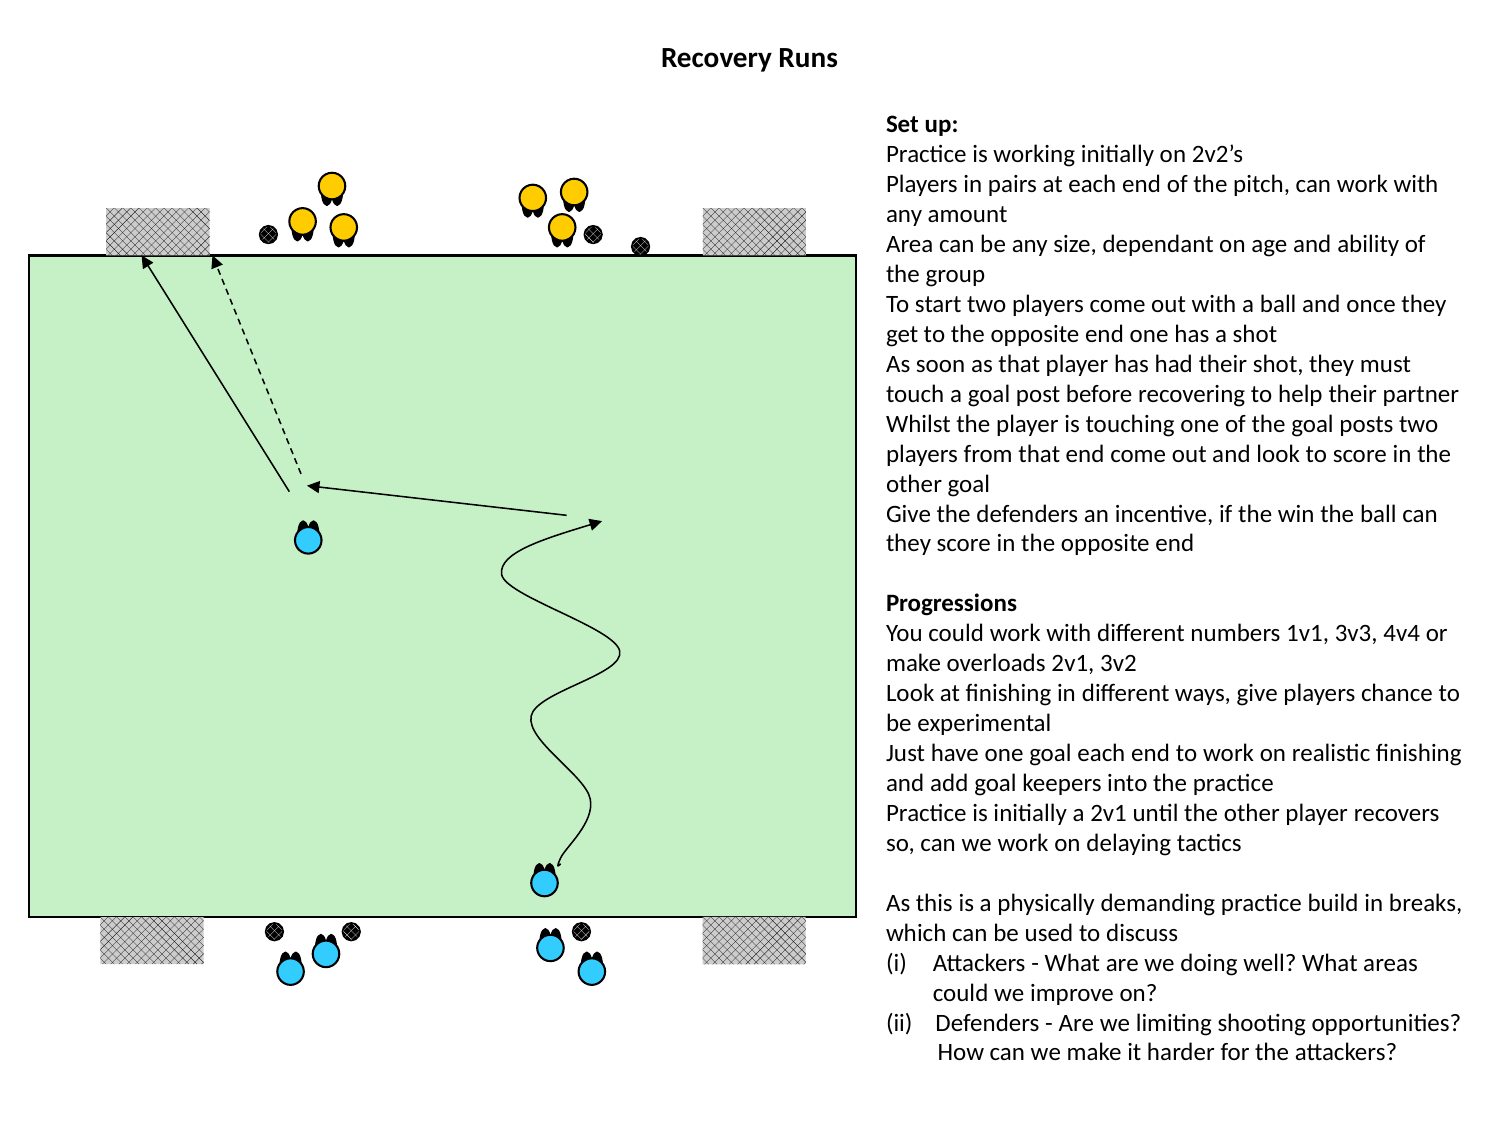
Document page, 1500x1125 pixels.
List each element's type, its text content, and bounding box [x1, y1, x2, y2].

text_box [294, 520, 322, 554]
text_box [578, 952, 606, 986]
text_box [530, 863, 558, 897]
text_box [548, 213, 576, 247]
text_box [702, 208, 806, 256]
text_box [106, 208, 210, 256]
text_box [342, 922, 361, 941]
text_box [29, 255, 856, 917]
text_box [276, 952, 305, 986]
text_box [141, 255, 290, 492]
text_box Recovery Runs [112, 30, 1388, 103]
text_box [330, 213, 358, 247]
text_box [259, 225, 278, 244]
text_box [584, 225, 603, 244]
text_box [631, 237, 650, 256]
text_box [318, 172, 346, 206]
text_box [702, 916, 806, 965]
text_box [536, 928, 564, 962]
text_box [265, 922, 284, 941]
text_box [100, 917, 204, 965]
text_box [288, 207, 317, 241]
text_box [307, 480, 567, 516]
text_box Set up: Practice is working initially on 2v2’s Players in pairs at each end of the pitch, can work with any amount Area can be any size, dependant on age and ability of the group To start two players come out with a ball and once they get to the opposite end one has a shot As soon as that player has had their shot, they must touch a goal post before recovering to help their partner Whilst the player is touching one of the goal posts two players from that end come out and look to score in the other goal Give the defenders an incentive, if the win the ball can they score in the opposite end Progressions You could work with different numbers 1v1, 3v3, 4v4 or make overloads 2v1, 3v2 Look at finishing in different ways, give players chance to be experimental Just have one goal each end to work on realistic finishing and add goal keepers into the practice Practice is initially a 2v1 until the other player recovers so, can we work on delaying tactics As this is a physically demanding practice build in breaks, which can be used to discuss Attackers - What are we doing well? What areas could we improve on? (ii) Defenders - Are we limiting shooting opportunities? How can we make it harder for the attackers? [879, 101, 1471, 1071]
text_box [501, 518, 620, 865]
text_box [519, 184, 547, 218]
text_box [560, 178, 588, 212]
text_box [211, 255, 223, 270]
text_box [572, 922, 591, 941]
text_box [312, 934, 340, 968]
